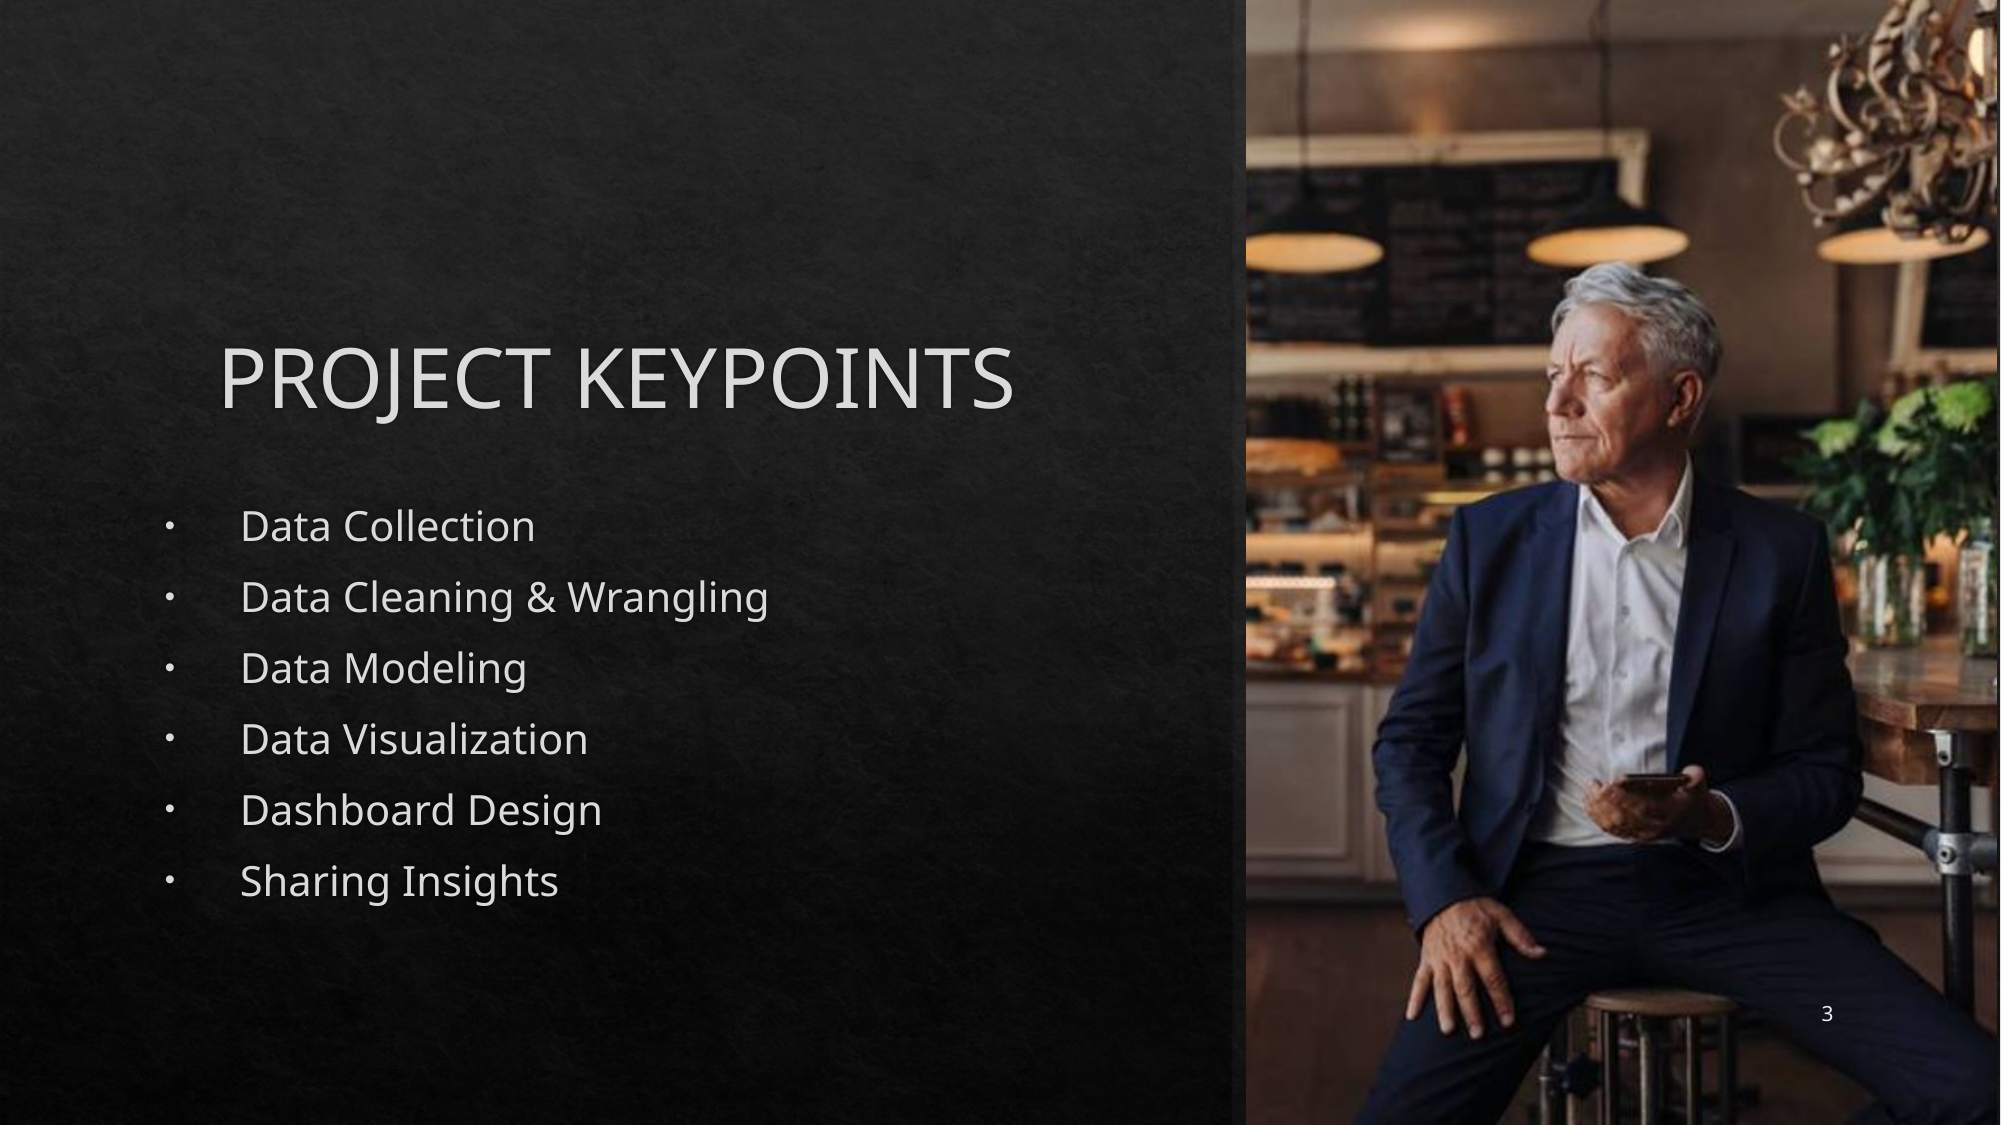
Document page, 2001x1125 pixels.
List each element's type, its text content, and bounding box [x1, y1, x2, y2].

subtitle Data Collection Data Cleaning & Wrangling Data Modeling Data Visualization Dashboard Design Sharing Insights [149, 492, 1099, 1002]
picture [1230, 0, 2000, 1125]
title PROJECT KEYPOINTS [149, 202, 1085, 433]
